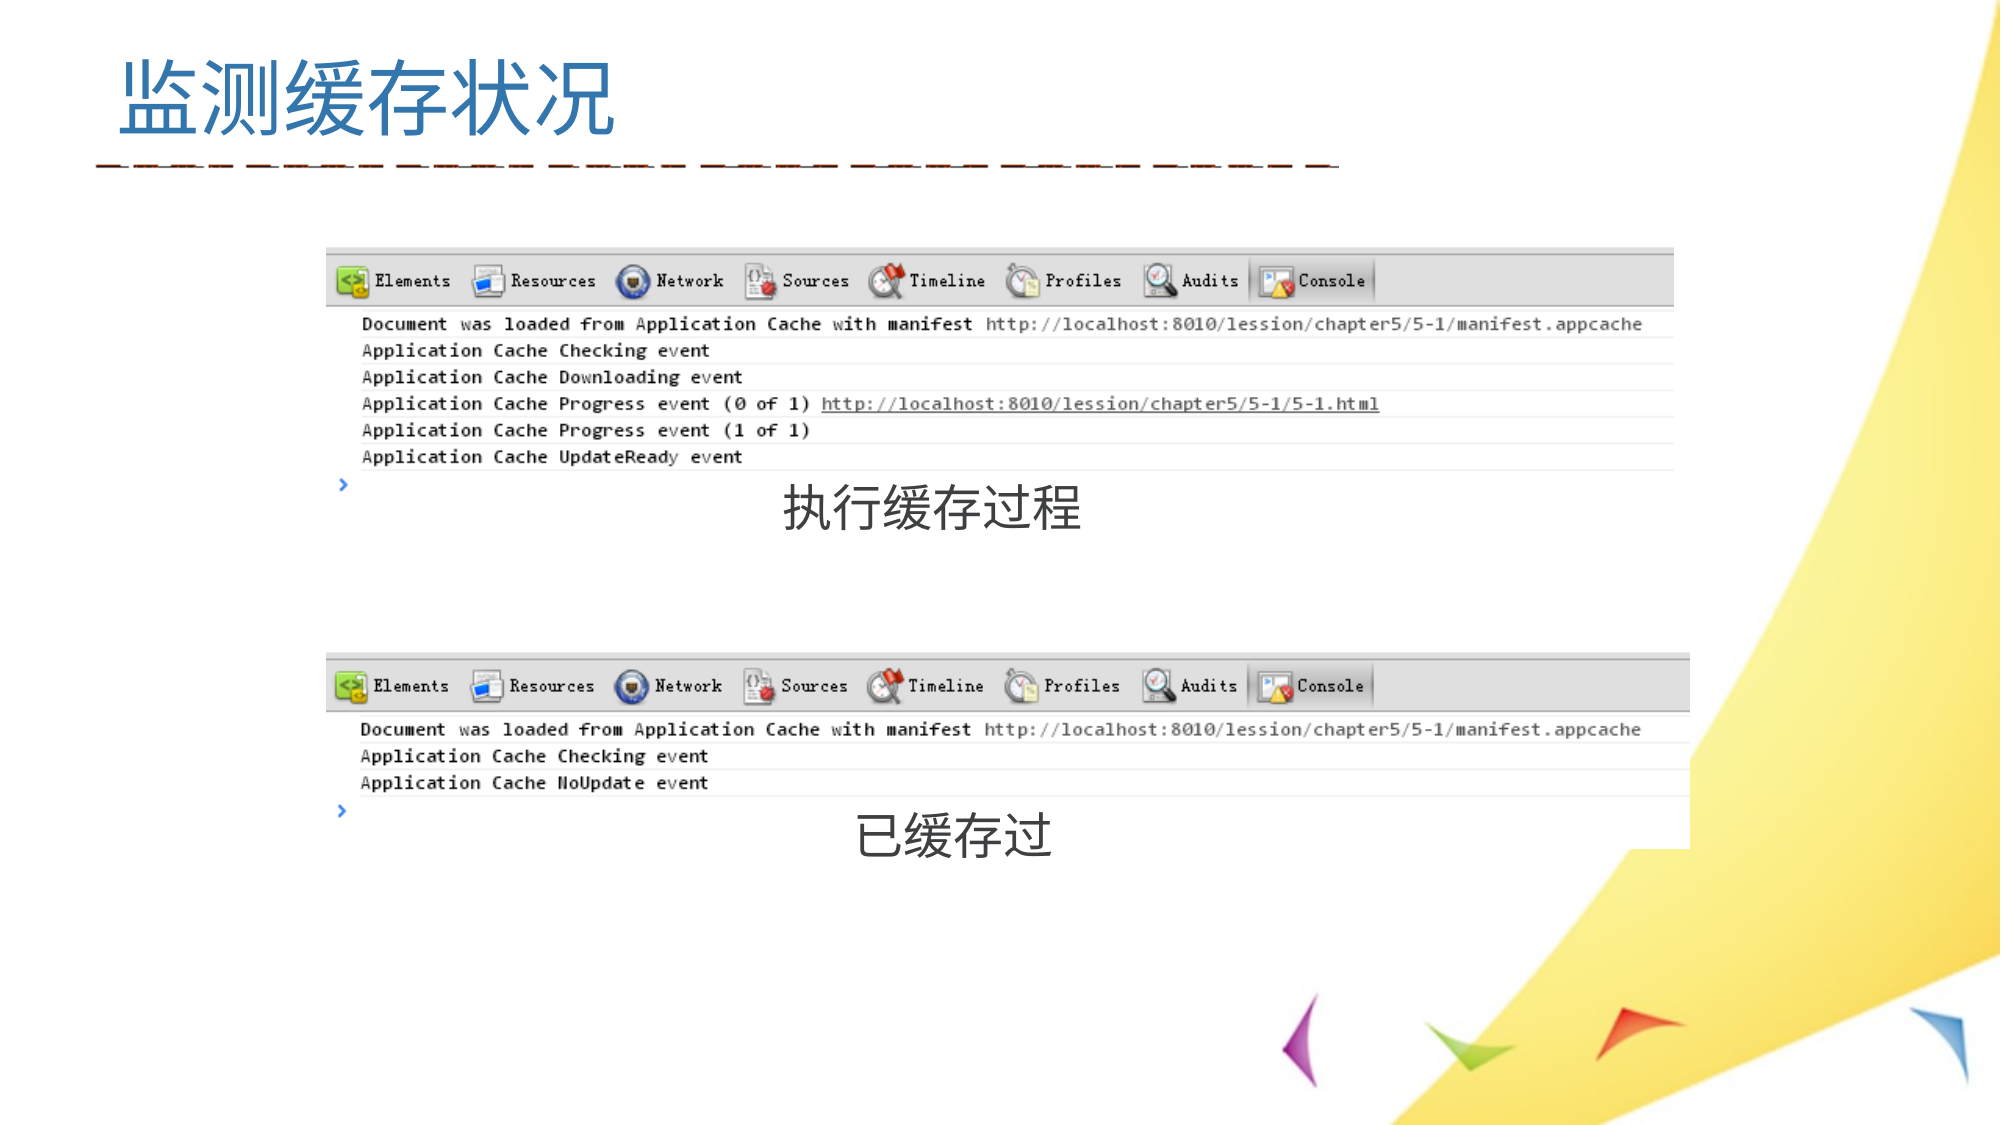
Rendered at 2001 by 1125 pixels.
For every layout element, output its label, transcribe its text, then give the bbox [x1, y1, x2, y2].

text_box 已缓存过 [839, 849, 1069, 872]
picture [88, 0, 2000, 1125]
text_box 执行缓存过程 [767, 508, 1098, 544]
list 监测缓存状况 [101, 38, 1392, 120]
